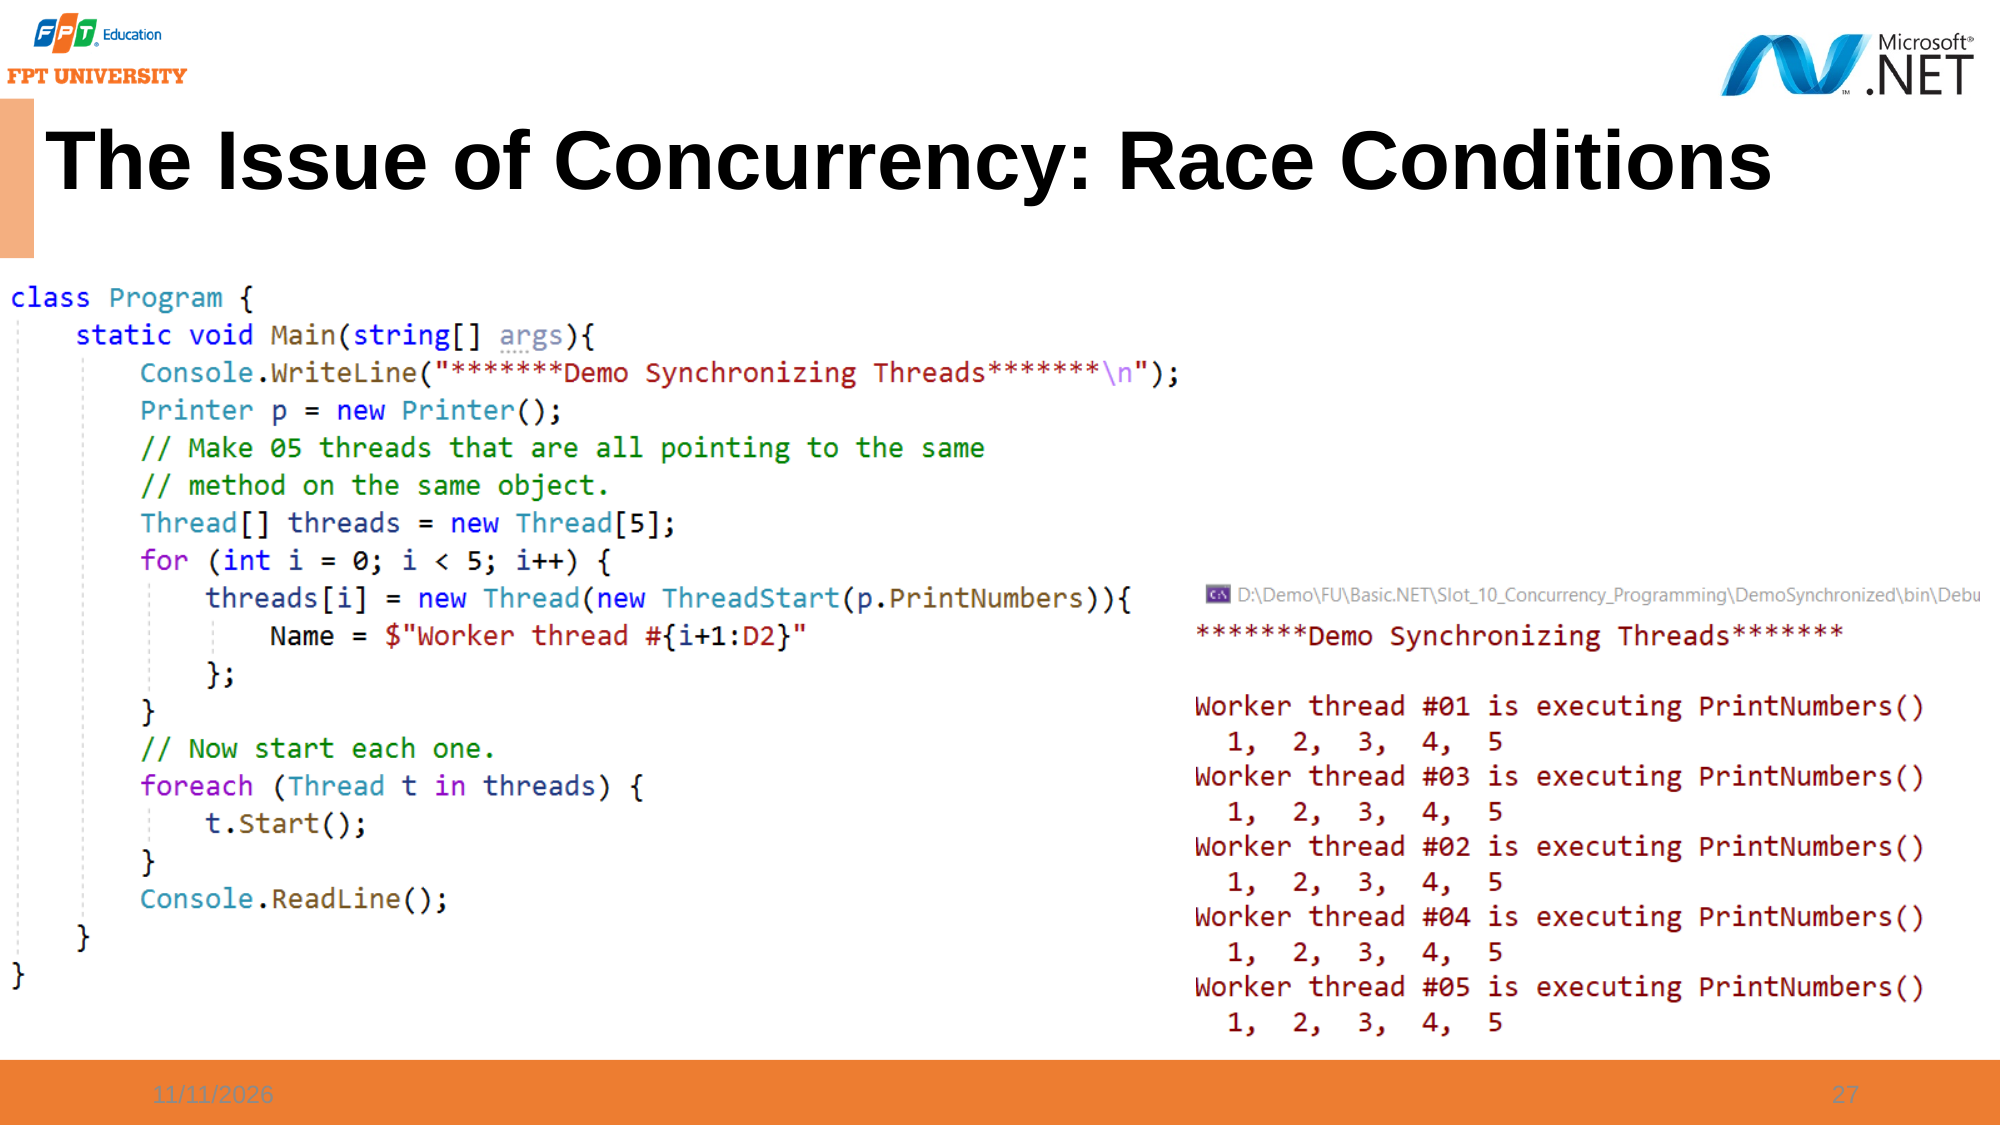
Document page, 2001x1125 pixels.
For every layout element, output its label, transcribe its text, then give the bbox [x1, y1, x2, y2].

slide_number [137, 1063, 588, 1123]
text_box The Issue of Concurrency: Race Conditions [30, 98, 1819, 214]
picture [0, 0, 194, 94]
slide_number 27 [1424, 1063, 1875, 1123]
picture [1685, 0, 2001, 129]
picture [0, 272, 1980, 1054]
